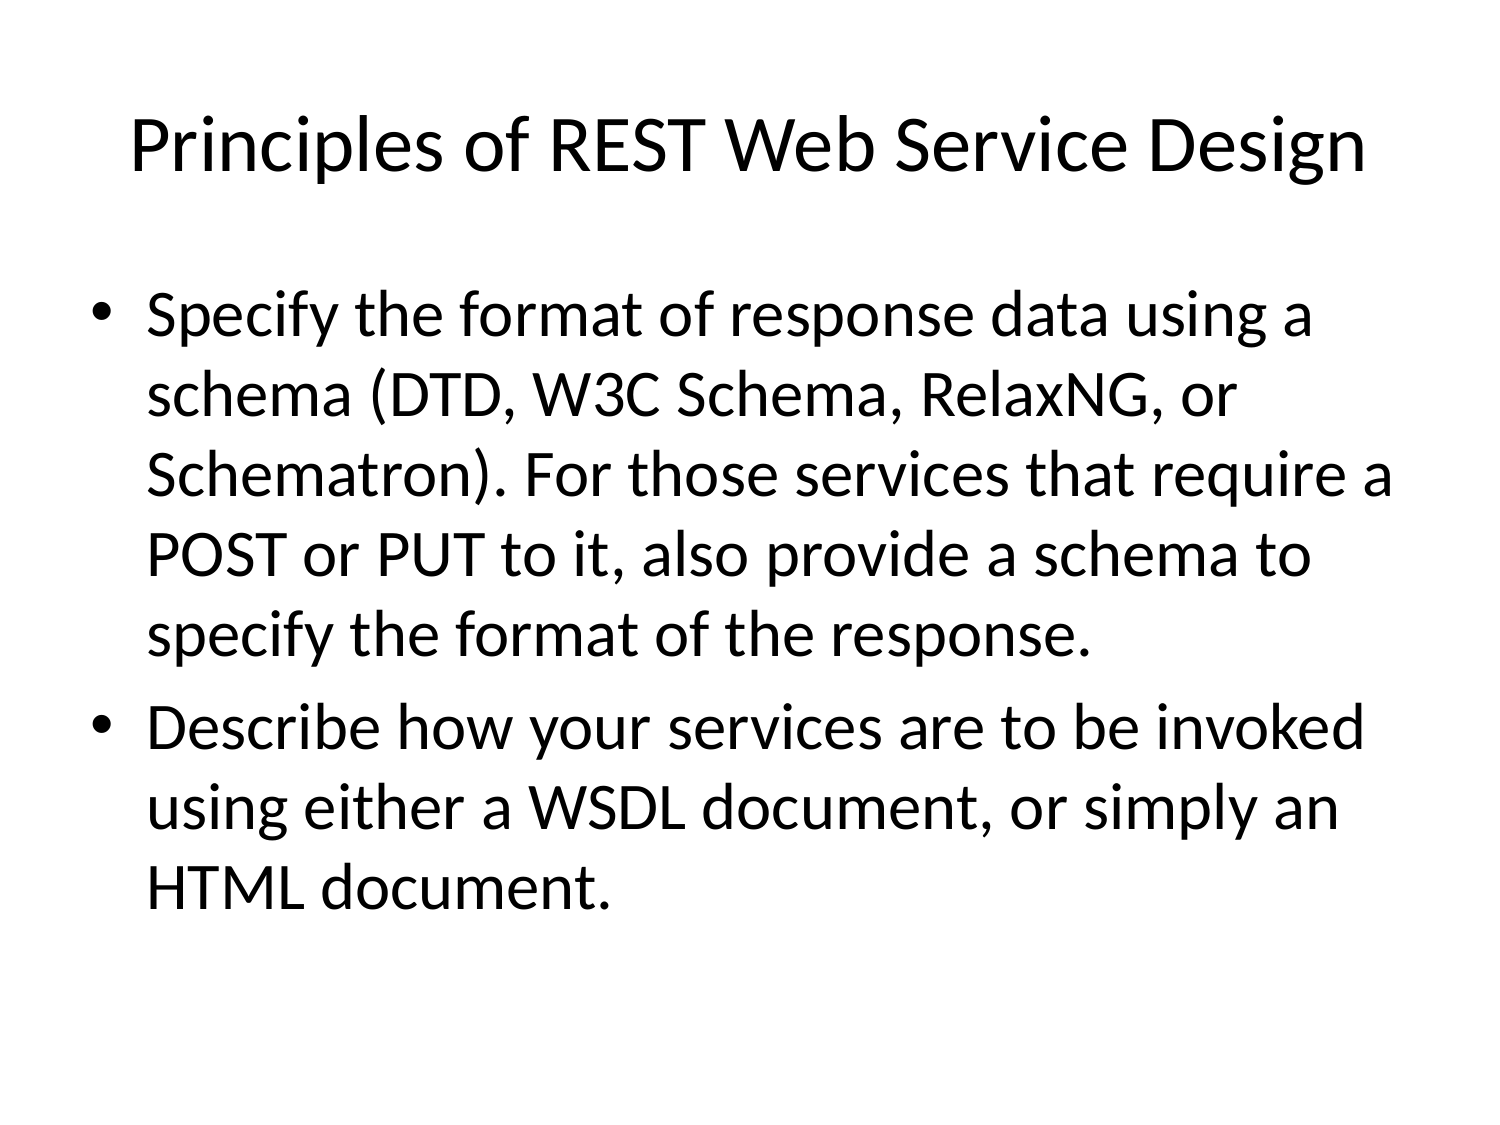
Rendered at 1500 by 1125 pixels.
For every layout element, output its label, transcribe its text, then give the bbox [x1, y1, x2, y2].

list Specify the format of response data using a schema (DTD, W3C Schema, RelaxNG, or Schematron). For those services that require a POST or PUT to it, also provide a schema to specify the format of the response. Describe how your services are to be invoked using either a WSDL document, or simply an HTML document. [75, 262, 1425, 1005]
title Principles of REST Web Service Design [75, 45, 1425, 233]
